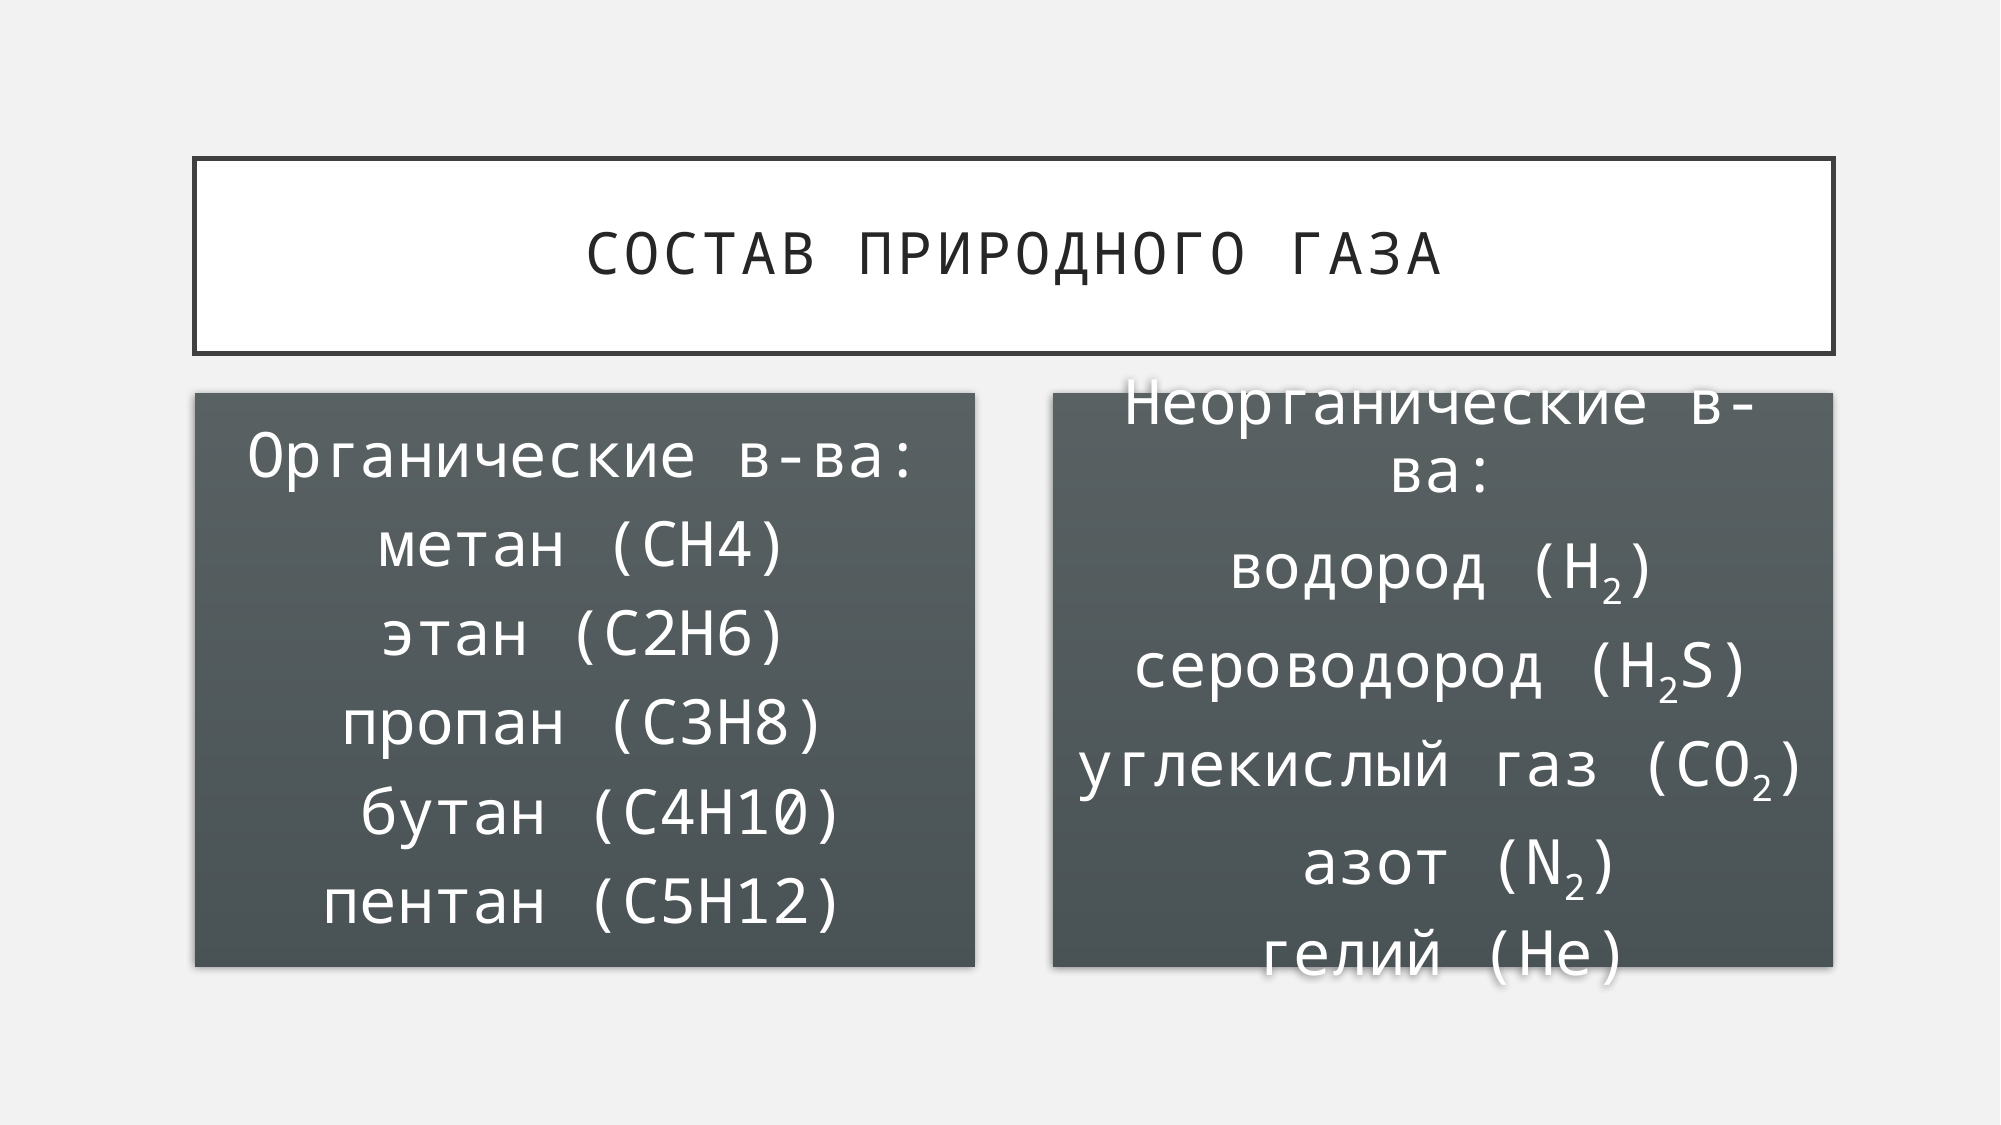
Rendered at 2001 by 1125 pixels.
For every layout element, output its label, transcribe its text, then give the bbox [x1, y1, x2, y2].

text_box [194, 353, 1834, 1007]
title Состав Природного Газа [192, 156, 1836, 356]
